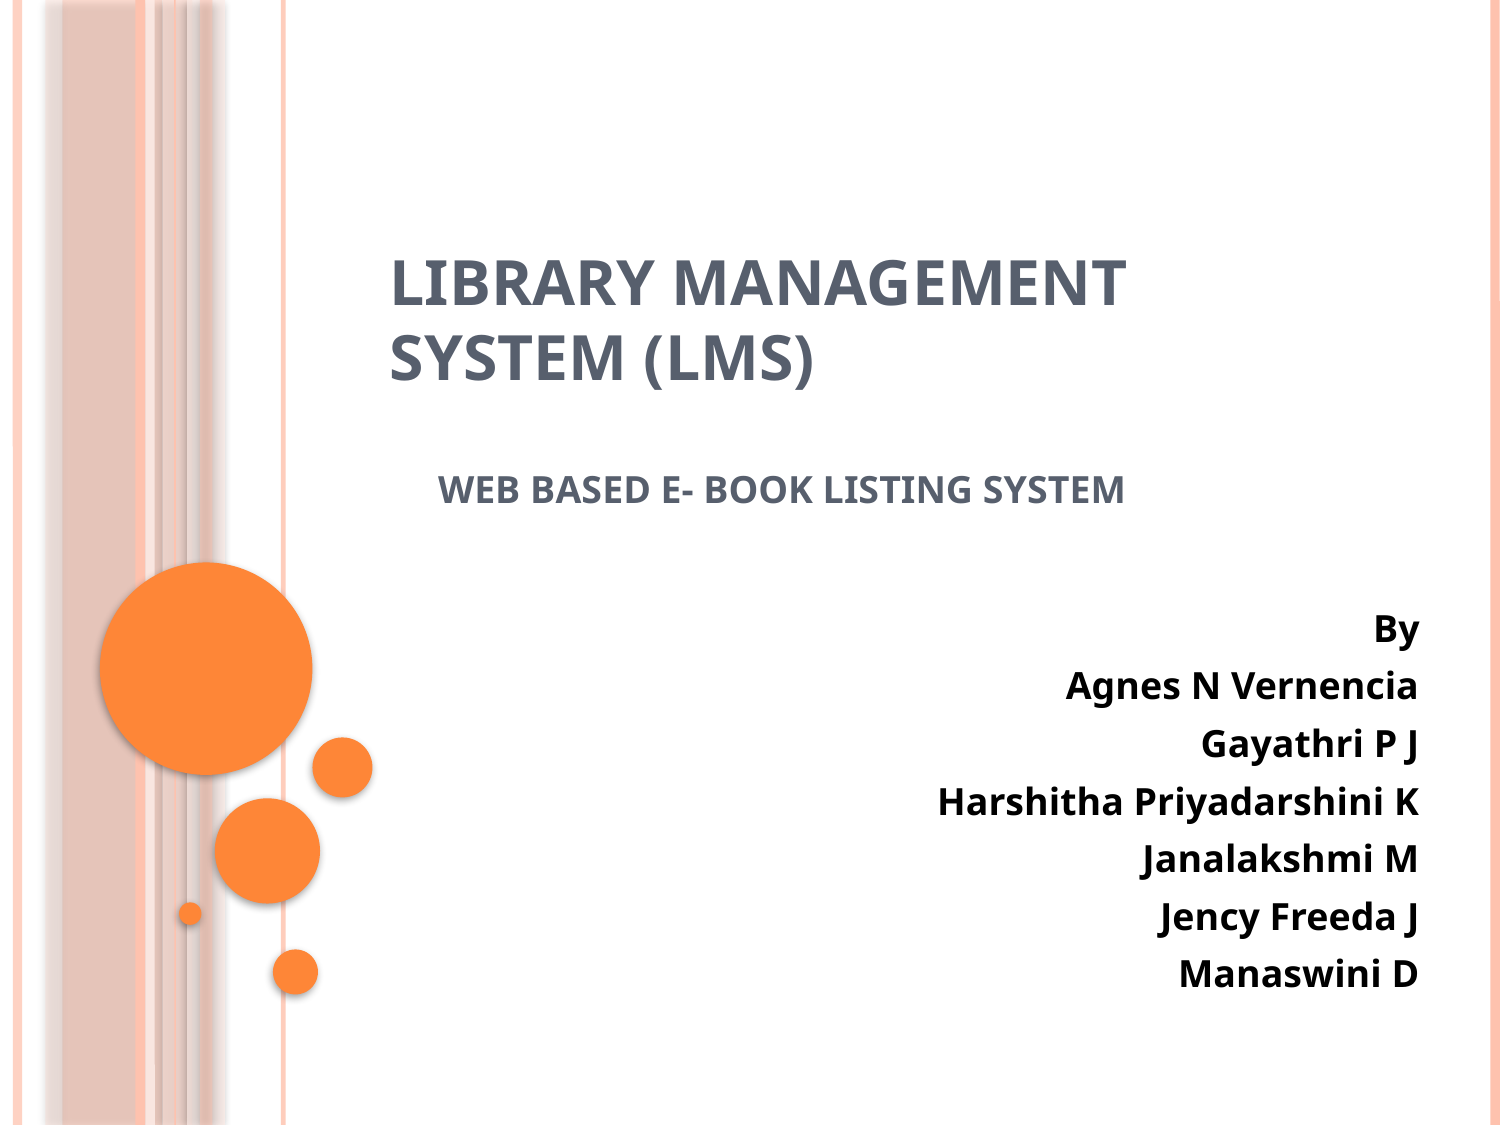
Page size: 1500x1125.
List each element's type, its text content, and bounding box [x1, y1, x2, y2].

title Library Management System (lms) [375, 164, 1388, 475]
subtitle By Agnes N Vernencia Gayathri P J Harshitha Priyadarshini K Janalakshmi M Jency Freeda J Manaswini D [421, 597, 1435, 1043]
text_box WEB BASED E- BOOK LISTING SYSTEM [423, 458, 1436, 541]
